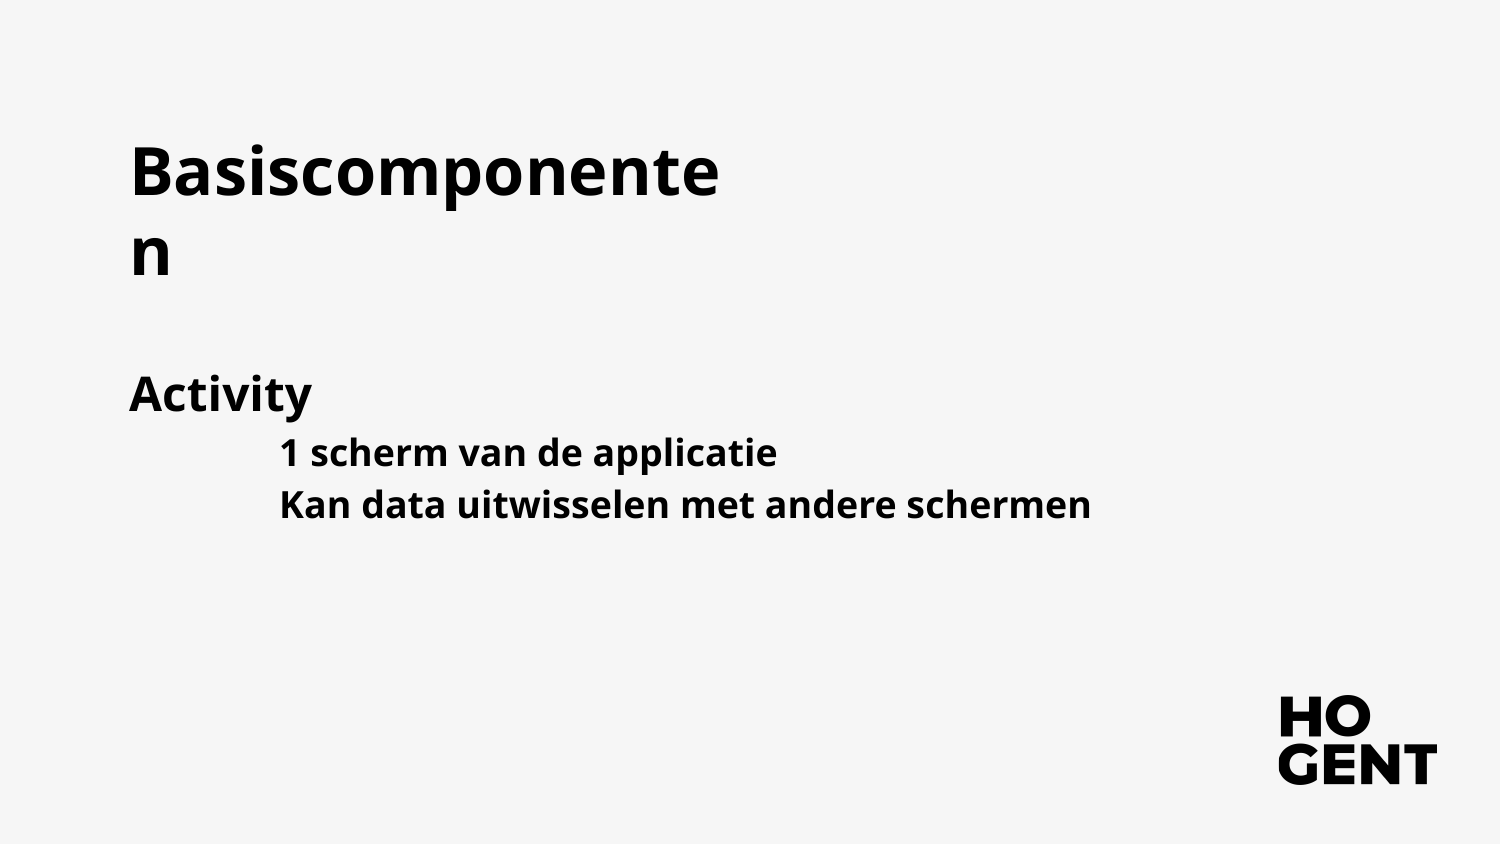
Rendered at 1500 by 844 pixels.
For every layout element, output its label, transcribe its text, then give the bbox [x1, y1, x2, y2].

list Activity 1 scherm van de applicatie Kan data uitwisselen met andere schermen [114, 355, 1232, 665]
title Basiscomponenten [114, 121, 747, 313]
